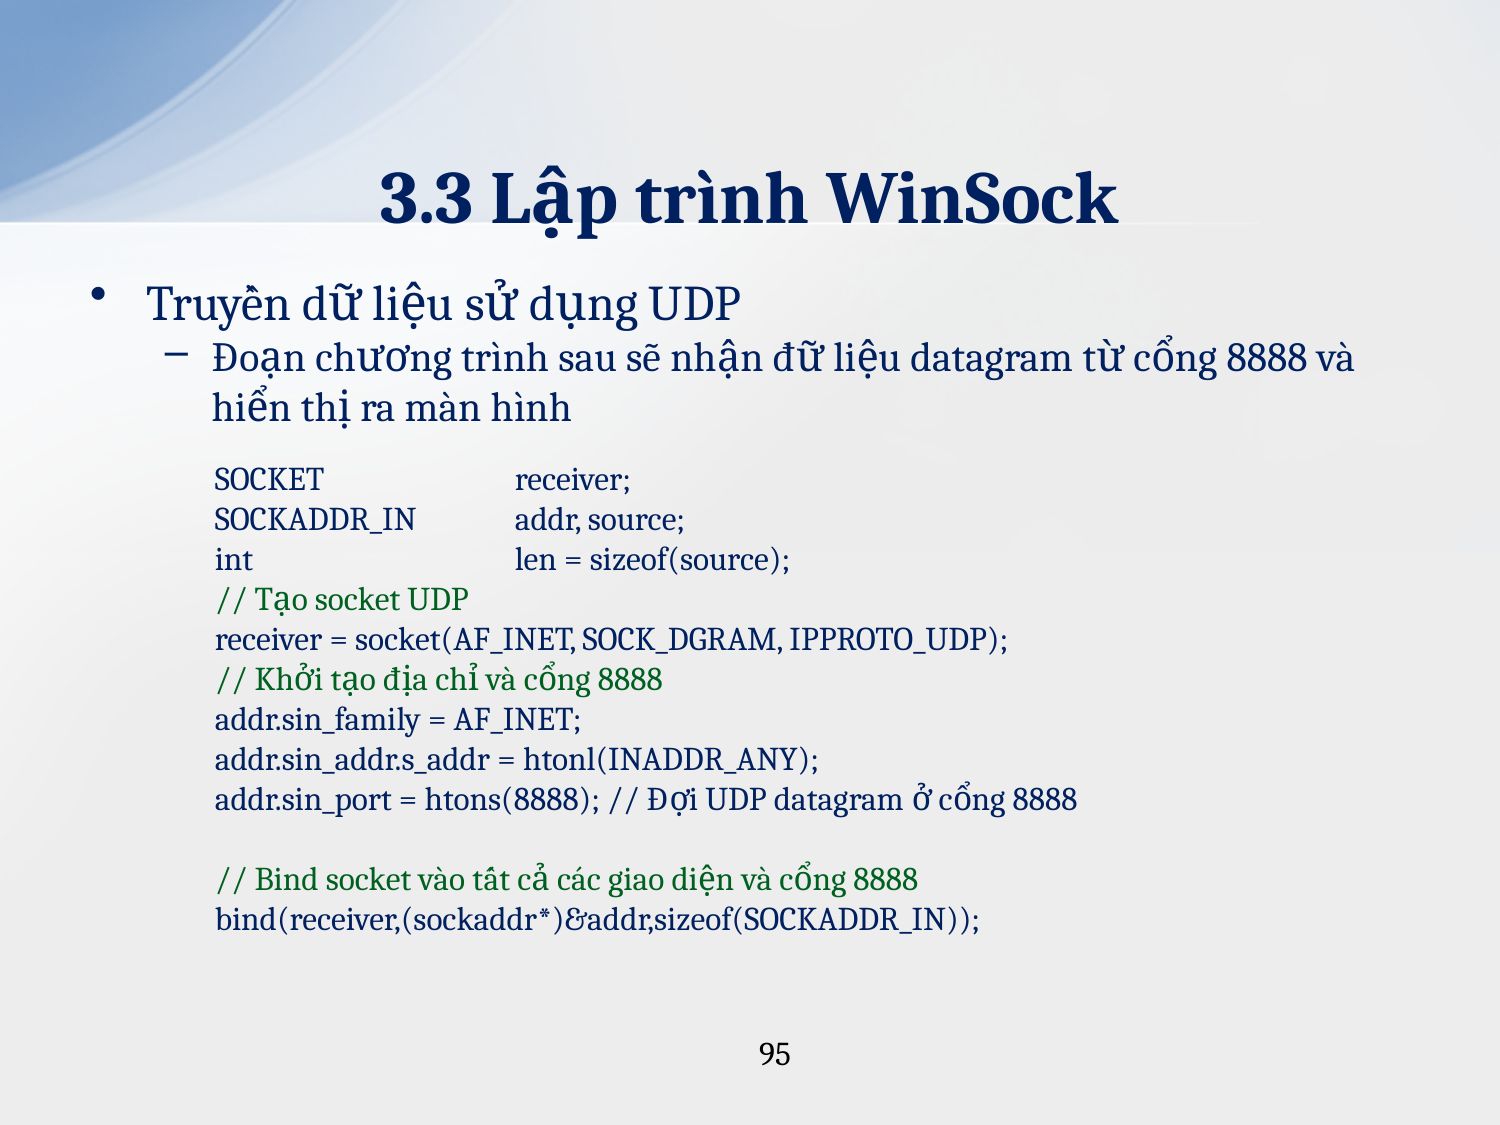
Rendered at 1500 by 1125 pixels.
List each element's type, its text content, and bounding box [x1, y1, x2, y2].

picture [0, 1, 1500, 1125]
slide_number 95 [125, 1024, 1425, 1103]
list Truyền dữ liệu sử dụng UDP Đoạn chương trình sau sẽ nhận đữ liệu datagram từ cổng 8888 và hiển thị ra màn hình [75, 262, 1425, 1038]
text_box SOCKET receiver; SOCKADDR_IN addr, source; int len = sizeof(source); // Tạo socket UDP receiver = socket(AF_INET, SOCK_DGRAM, IPPROTO_UDP); // Khởi tạo địa chỉ và cổng 8888 addr.sin_family = AF_INET; addr.sin_addr.s_addr = htonl(INADDR_ANY); addr.sin_port = htons(8888); // Đợi UDP datagram ở cổng 8888 // Bind socket vào tất cả các giao diện và cổng 8888 bind(receiver,(sockaddr*)&addr,sizeof(SOCKADDR_IN)); [199, 450, 1388, 944]
title 3.3 Lập trình WinSock [75, 58, 1425, 247]
